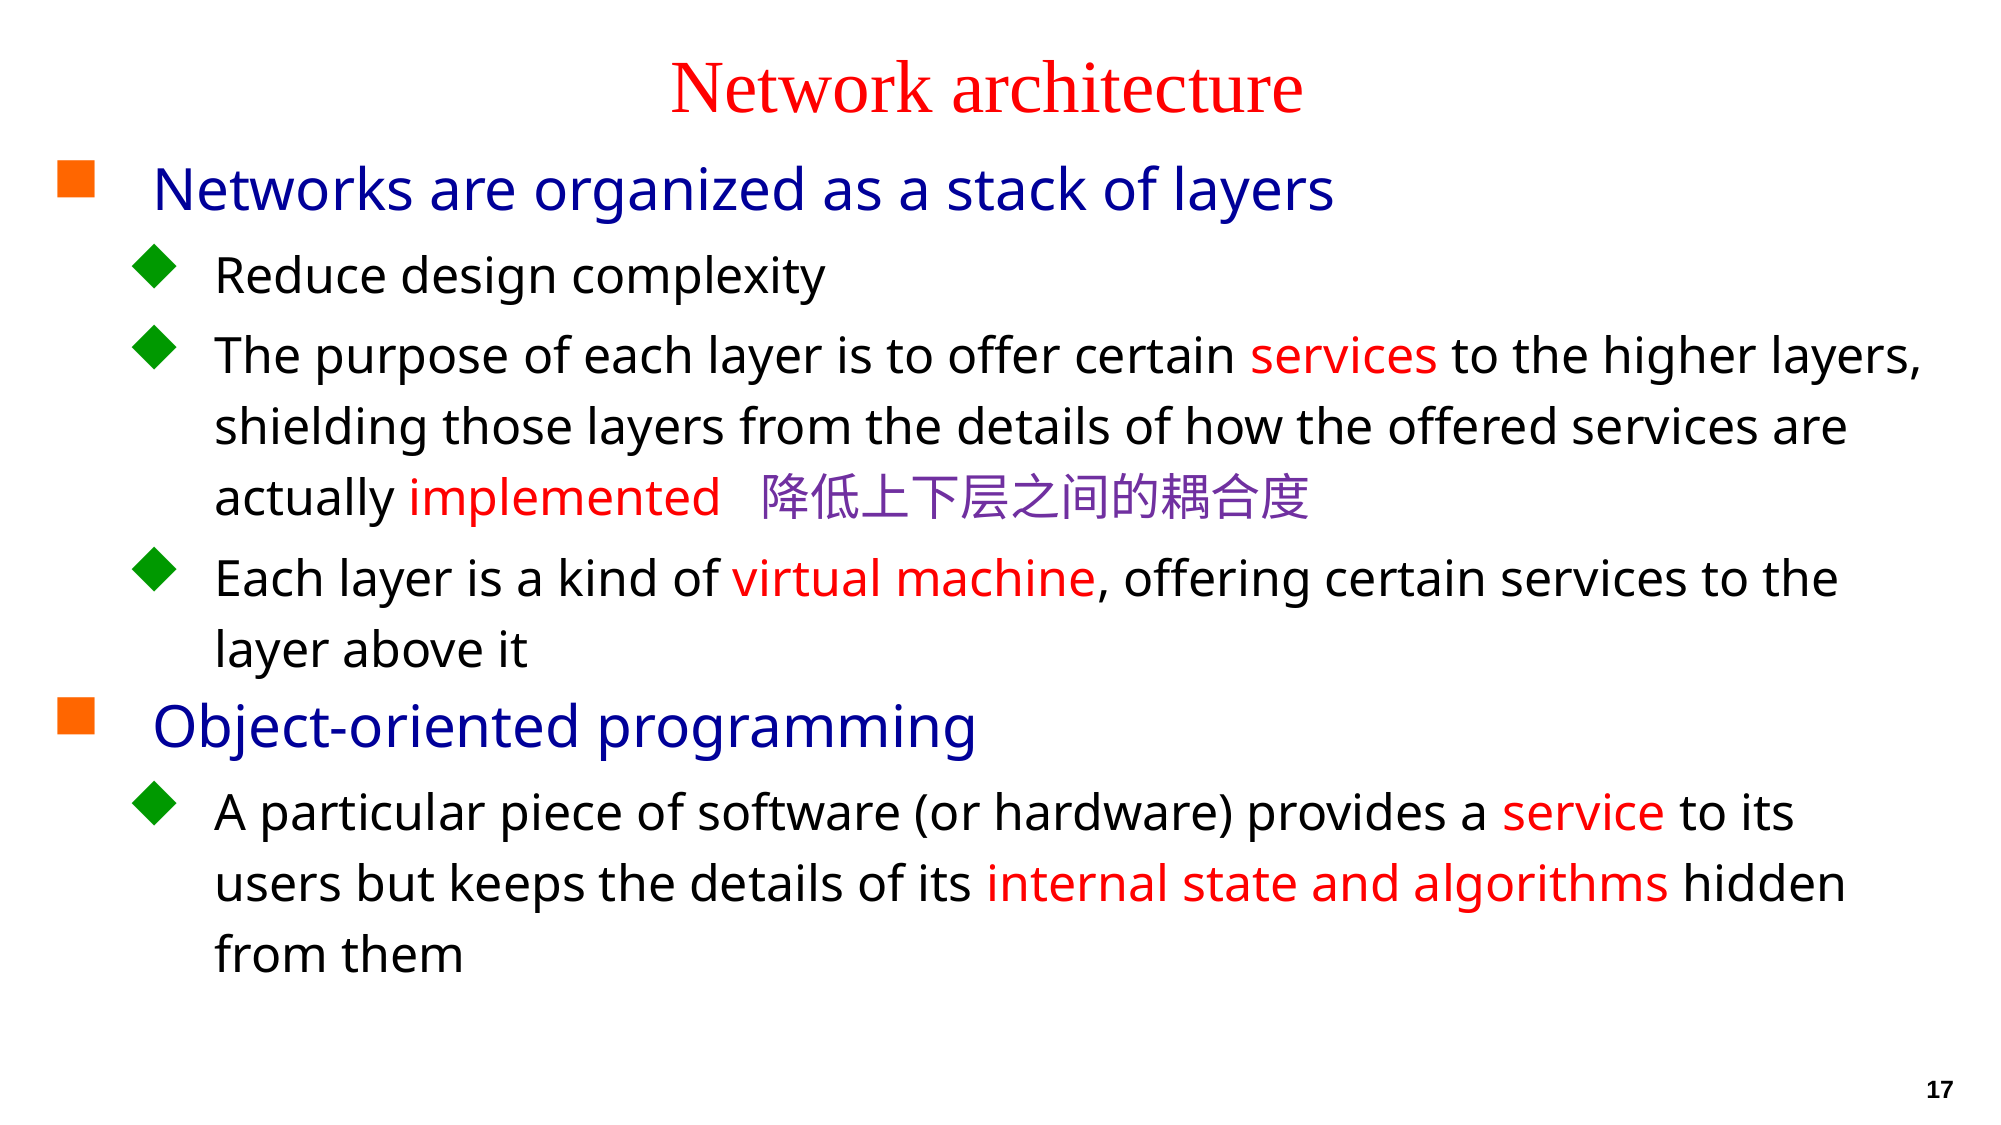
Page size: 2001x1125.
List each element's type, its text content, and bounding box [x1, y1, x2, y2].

list Networks are organized as a stack of layers Reduce design complexity The purpose of each layer is to offer certain services to the higher layers, shielding those layers from the details of how the offered services are actually implemented 降低上下层之间的耦合度 Each layer is a kind of virtual machine, offering certain services to the layer above it Object-oriented programming A particular piece of software (or hardware) provides a service to its users but keeps the details of its internal state and algorithms hidden from them [37, 144, 1951, 1093]
title Network architecture [275, 25, 1719, 141]
